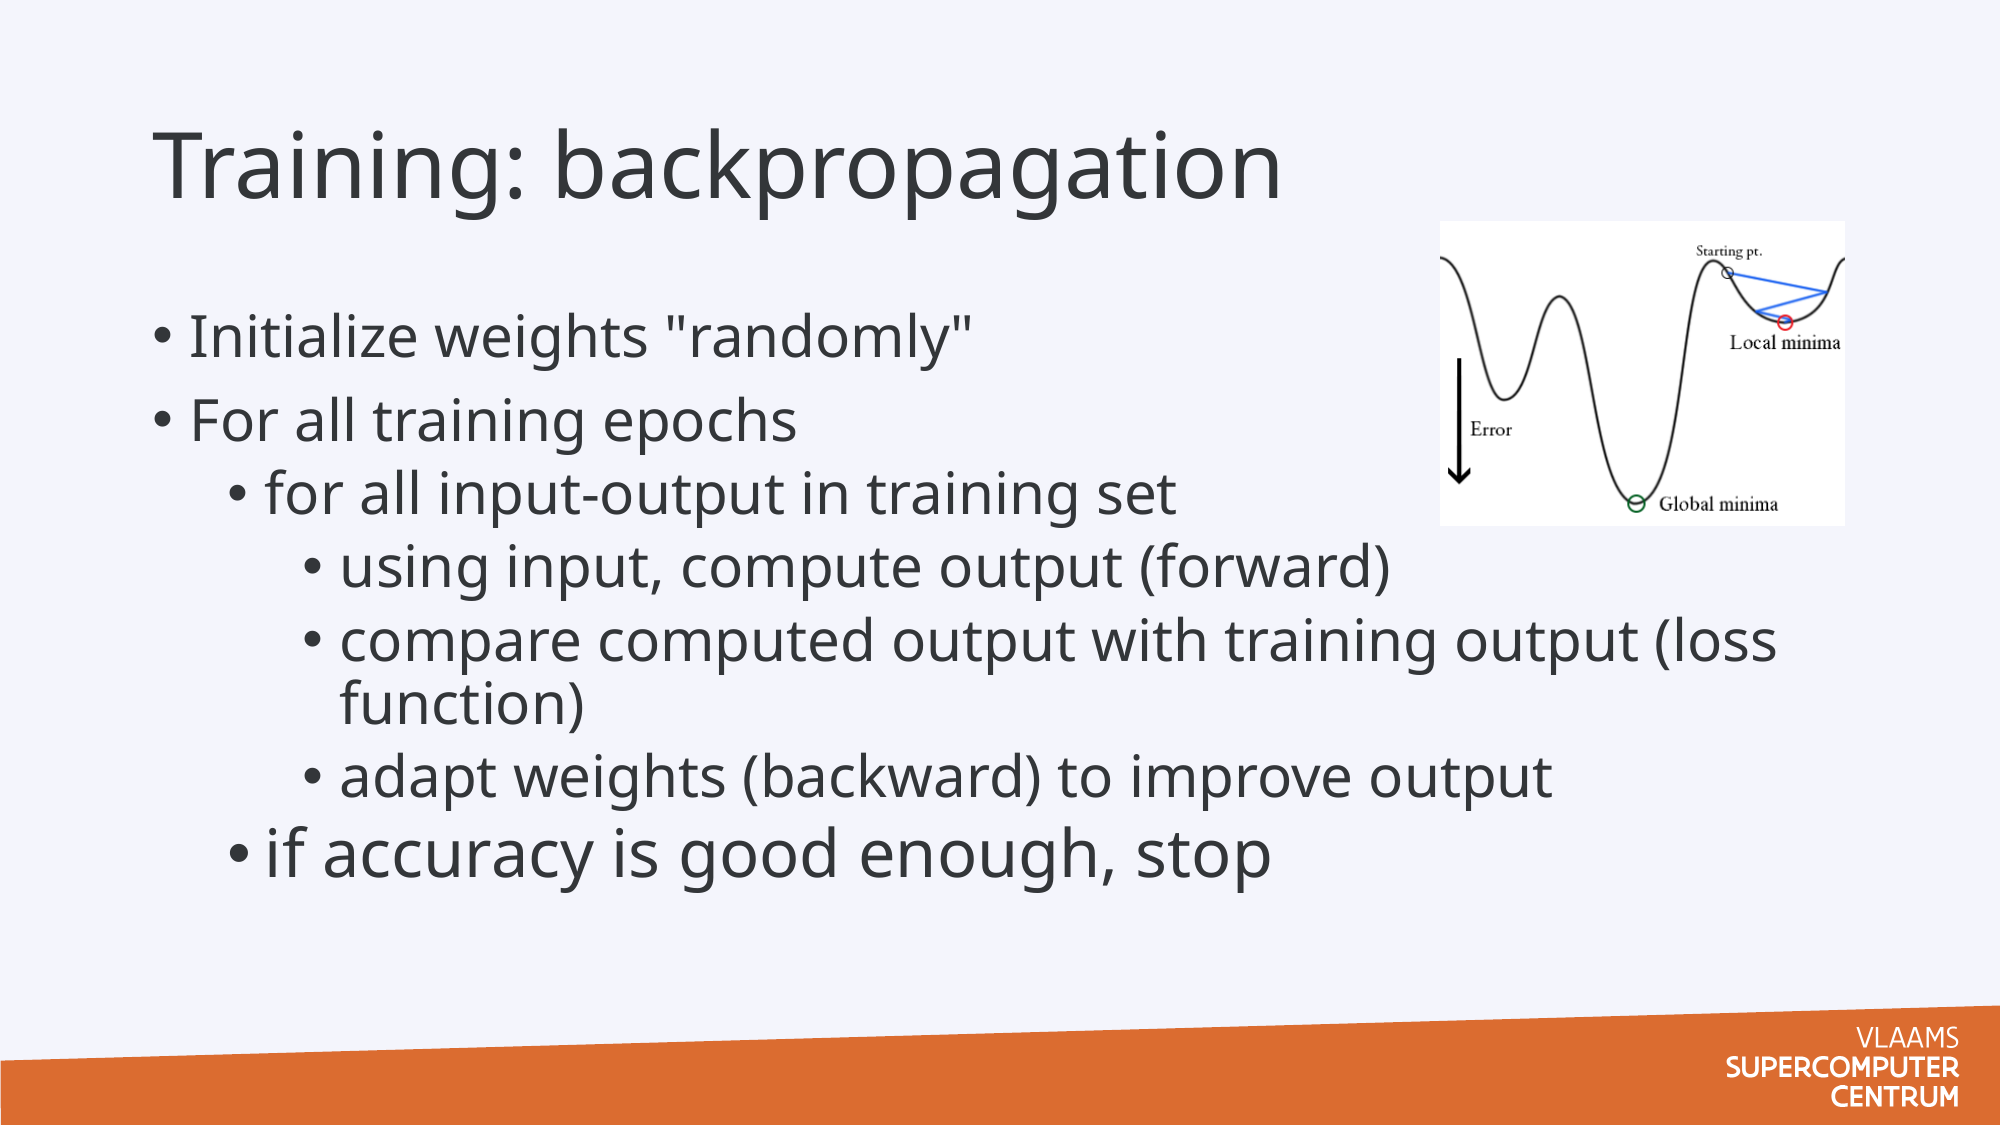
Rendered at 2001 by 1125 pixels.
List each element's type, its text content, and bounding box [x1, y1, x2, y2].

picture [1439, 221, 1845, 526]
list Initialize weights "randomly" For all training epochs for all input-output in training set using input, compute output (forward) compare computed output with training output (loss function) adapt weights (backward) to improve output if accuracy is good enough, stop [137, 299, 1863, 1014]
title Training: backpropagation [137, 59, 1863, 278]
picture [1725, 1021, 1960, 1117]
